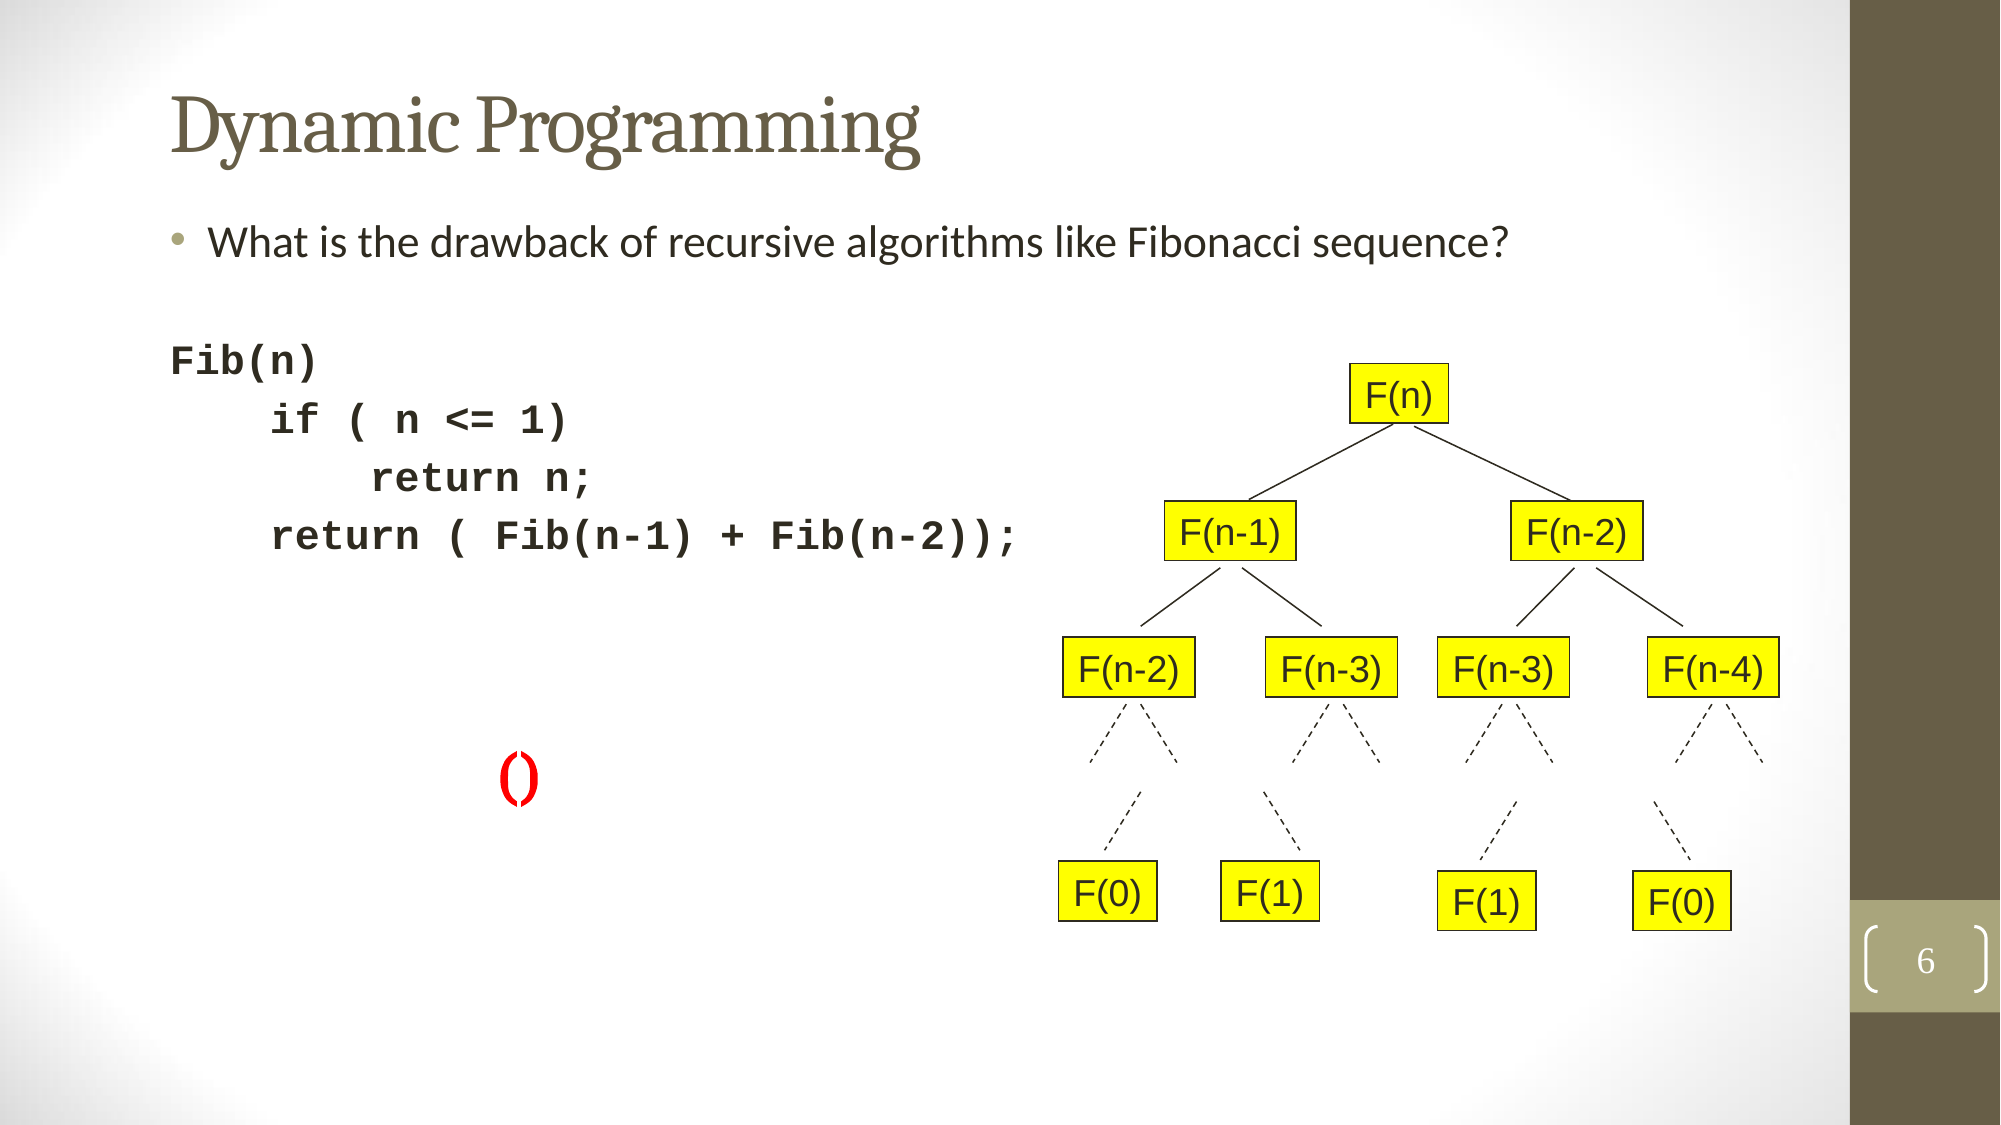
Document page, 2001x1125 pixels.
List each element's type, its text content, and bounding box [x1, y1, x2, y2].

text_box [1057, 362, 1782, 933]
title Dynamic Programming [154, 24, 1811, 203]
picture [0, 0, 1849, 1125]
list What is the drawback of recursive algorithms like Fibonacci sequence? Fib(n) if ( n <= 1) return n; return ( Fib(n-1) + Fib(n-2)); [136, 203, 1846, 307]
slide_number 6 [1864, 924, 1988, 994]
